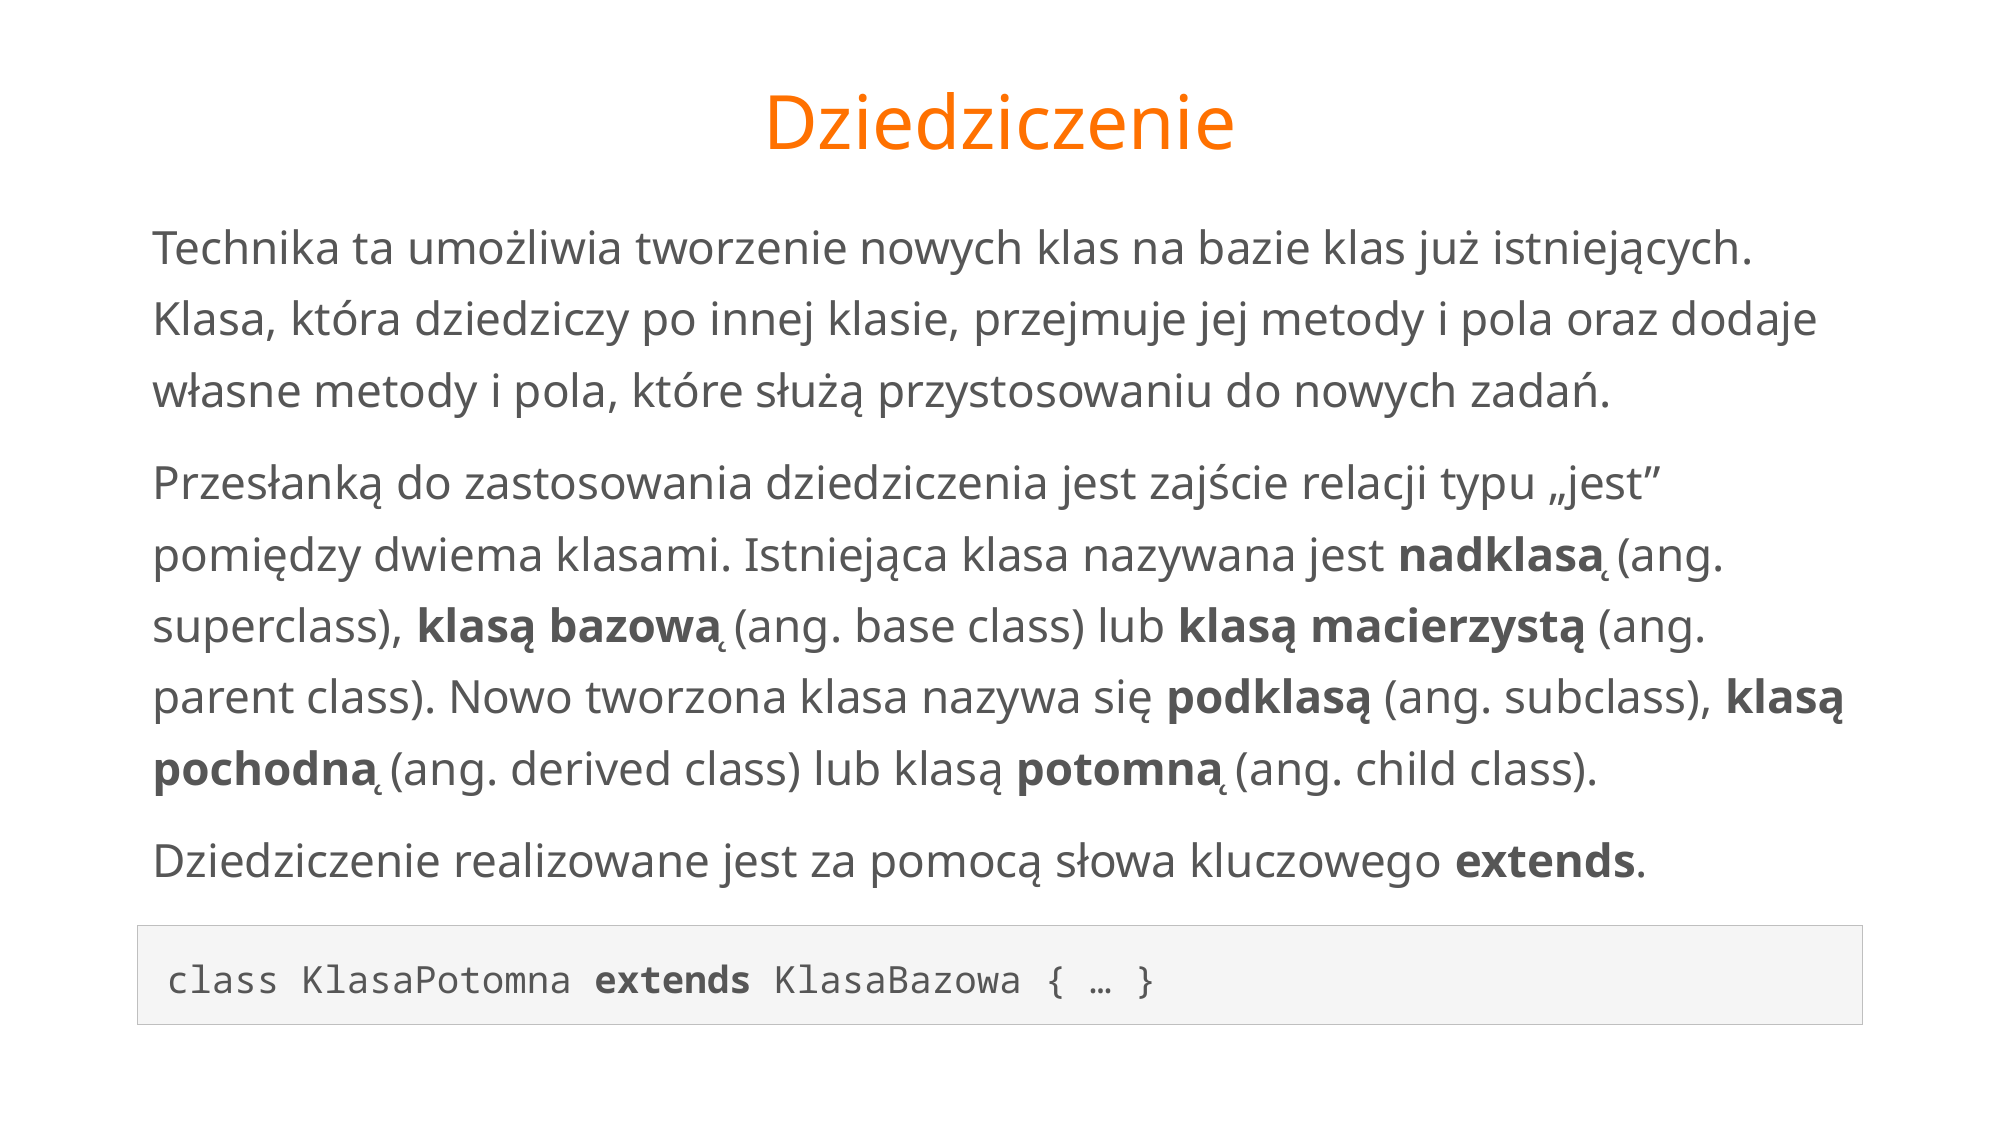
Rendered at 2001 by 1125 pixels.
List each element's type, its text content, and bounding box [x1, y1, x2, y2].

title Dziedziczenie [137, 59, 1863, 191]
list Technika ta umożliwia tworzenie nowych klas na bazie klas już istniejących. Klasa, która dziedziczy po innej klasie, przejmuje jej metody i pola oraz dodaje własne metody i pola, które służą przystosowaniu do nowych zadań. Przesłanką do zastosowania dziedziczenia jest zajście relacji typu „jest” pomiędzy dwiema klasami. Istniejąca klasa nazywana jest nadklasą (ang. superclass), klasą bazową (ang. base class) lub klasą macierzystą (ang. parent class). Nowo tworzona klasa nazywa się podklasą (ang. subclass), klasą pochodną (ang. derived class) lub klasą potomną (ang. child class). Dziedziczenie realizowane jest za pomocą słowa kluczowego extends. [137, 194, 1863, 895]
text_box class KlasaPotomna extends KlasaBazowa { … } [137, 925, 1863, 1025]
